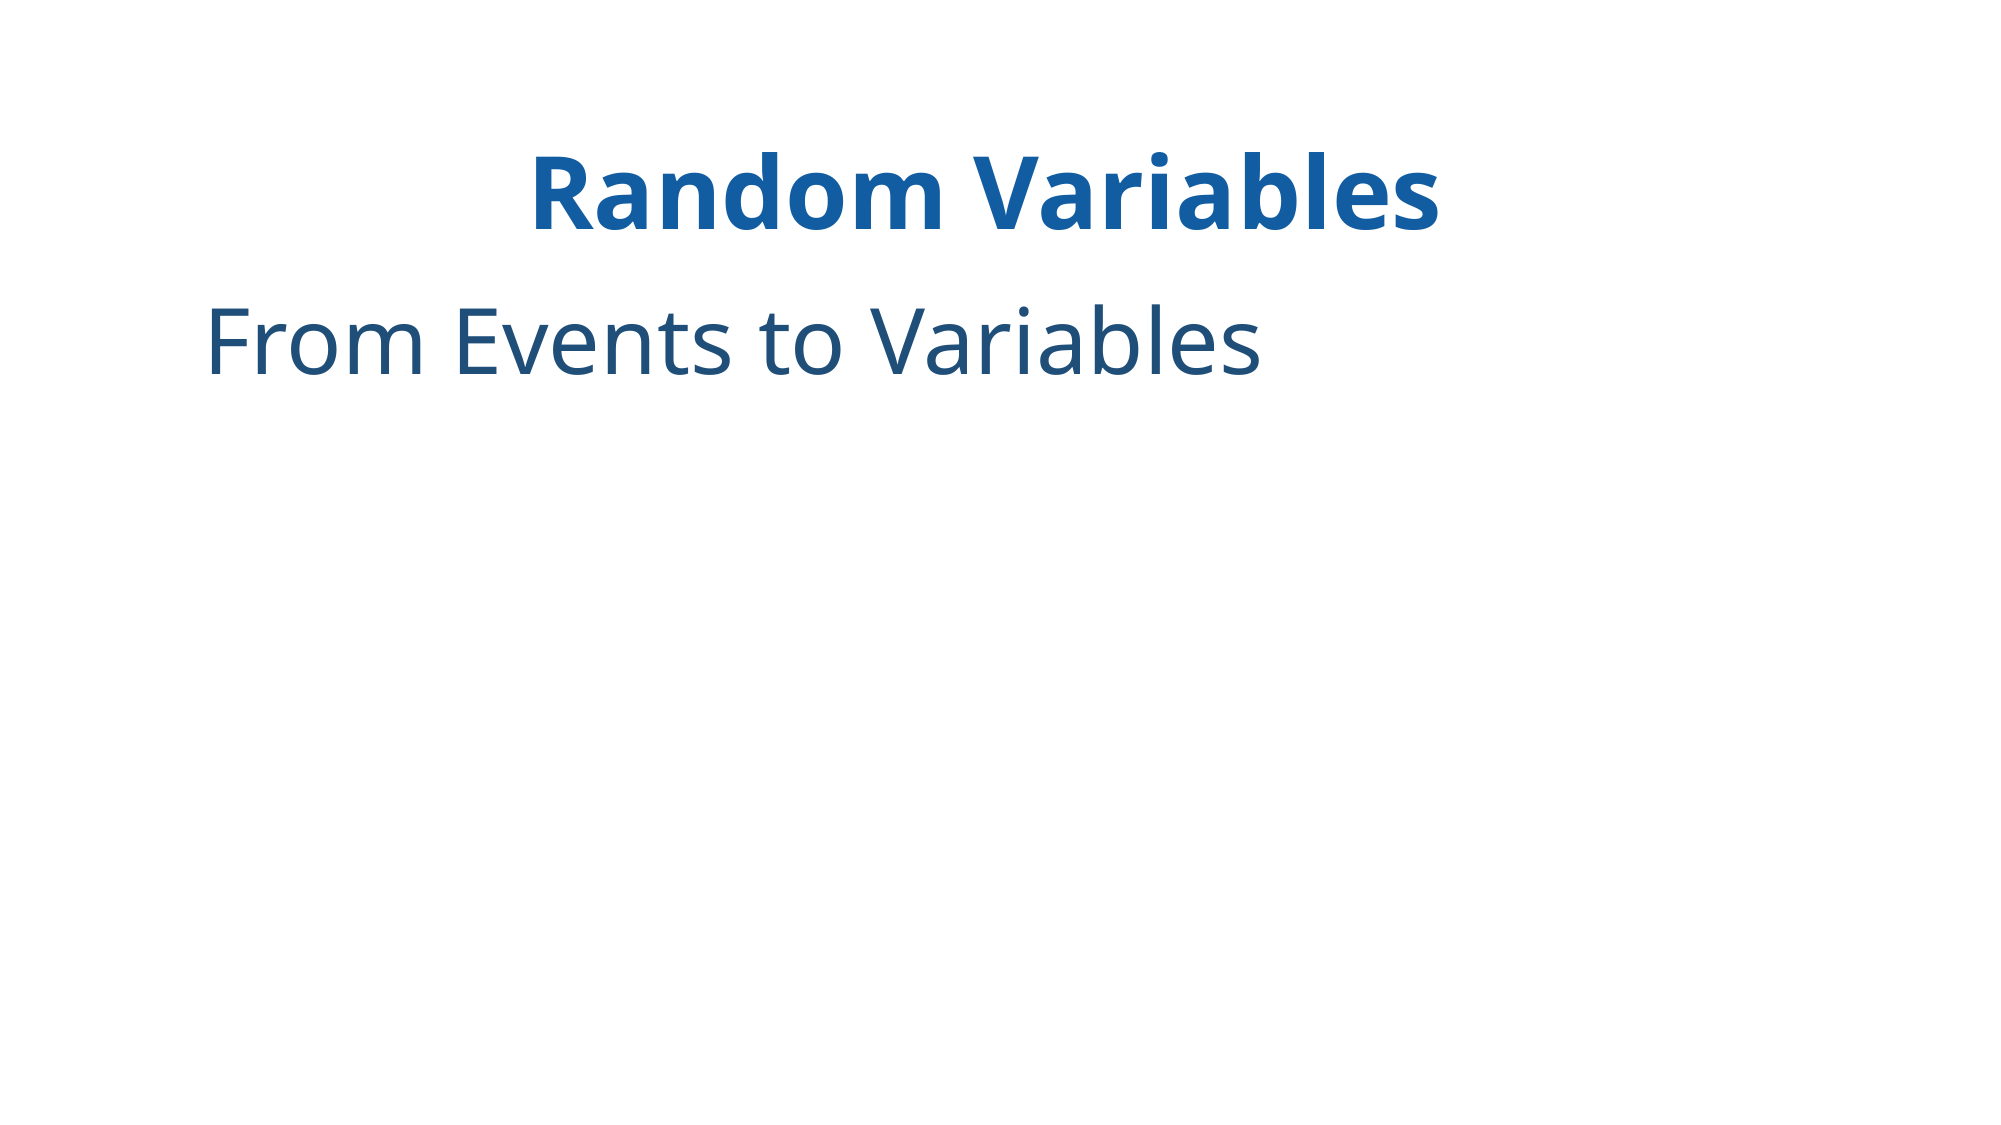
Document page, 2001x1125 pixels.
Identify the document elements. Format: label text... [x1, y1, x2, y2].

text_box From Events to Variables [38, 258, 1780, 400]
text_box Random Variables [0, 109, 1985, 259]
